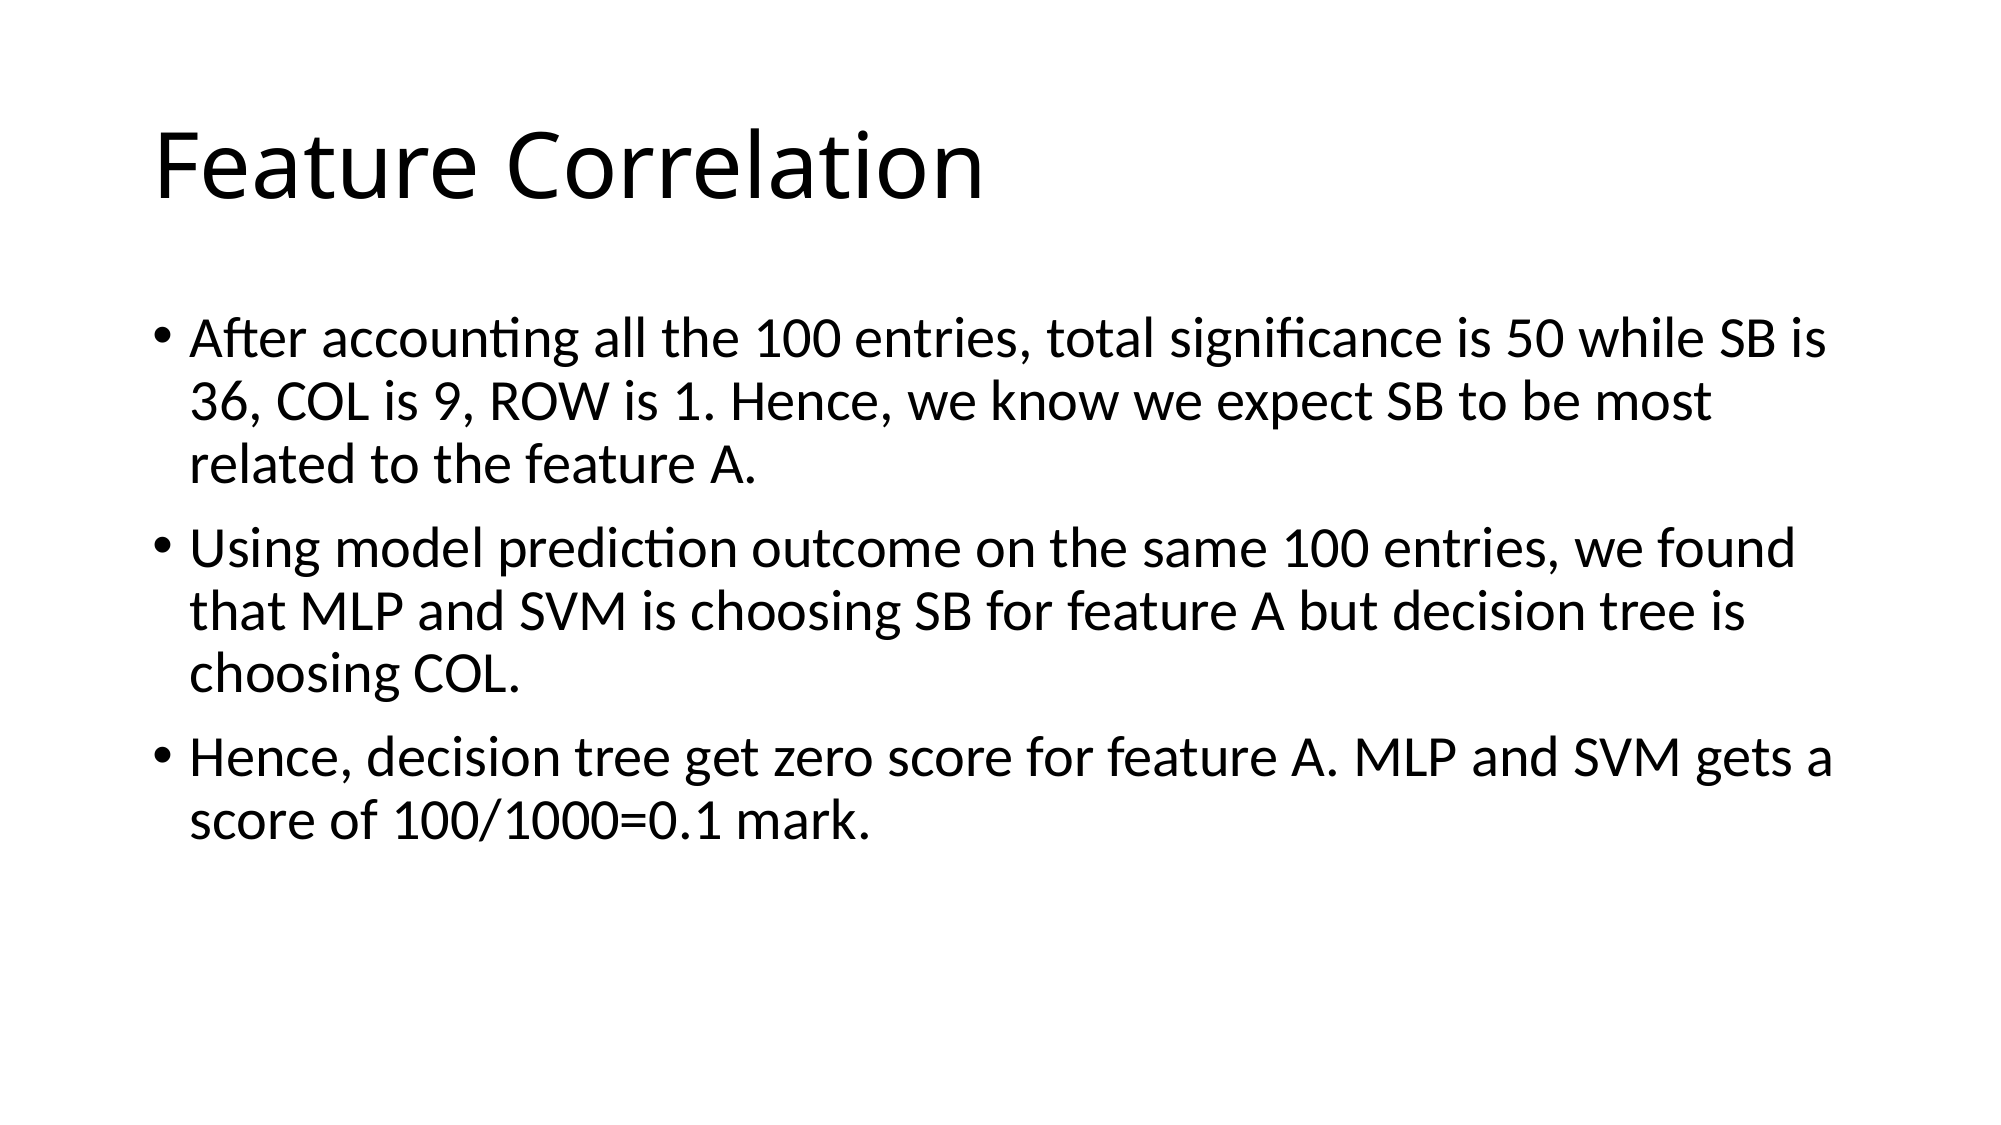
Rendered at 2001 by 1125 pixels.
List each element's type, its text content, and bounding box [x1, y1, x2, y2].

list After accounting all the 100 entries, total significance is 50 while SB is 36, COL is 9, ROW is 1. Hence, we know we expect SB to be most related to the feature A. Using model prediction outcome on the same 100 entries, we found that MLP and SVM is choosing SB for feature A but decision tree is choosing COL. Hence, decision tree get zero score for feature A. MLP and SVM gets a score of 100/1000=0.1 mark. [137, 299, 1863, 1014]
title Feature Correlation [137, 59, 1863, 278]
